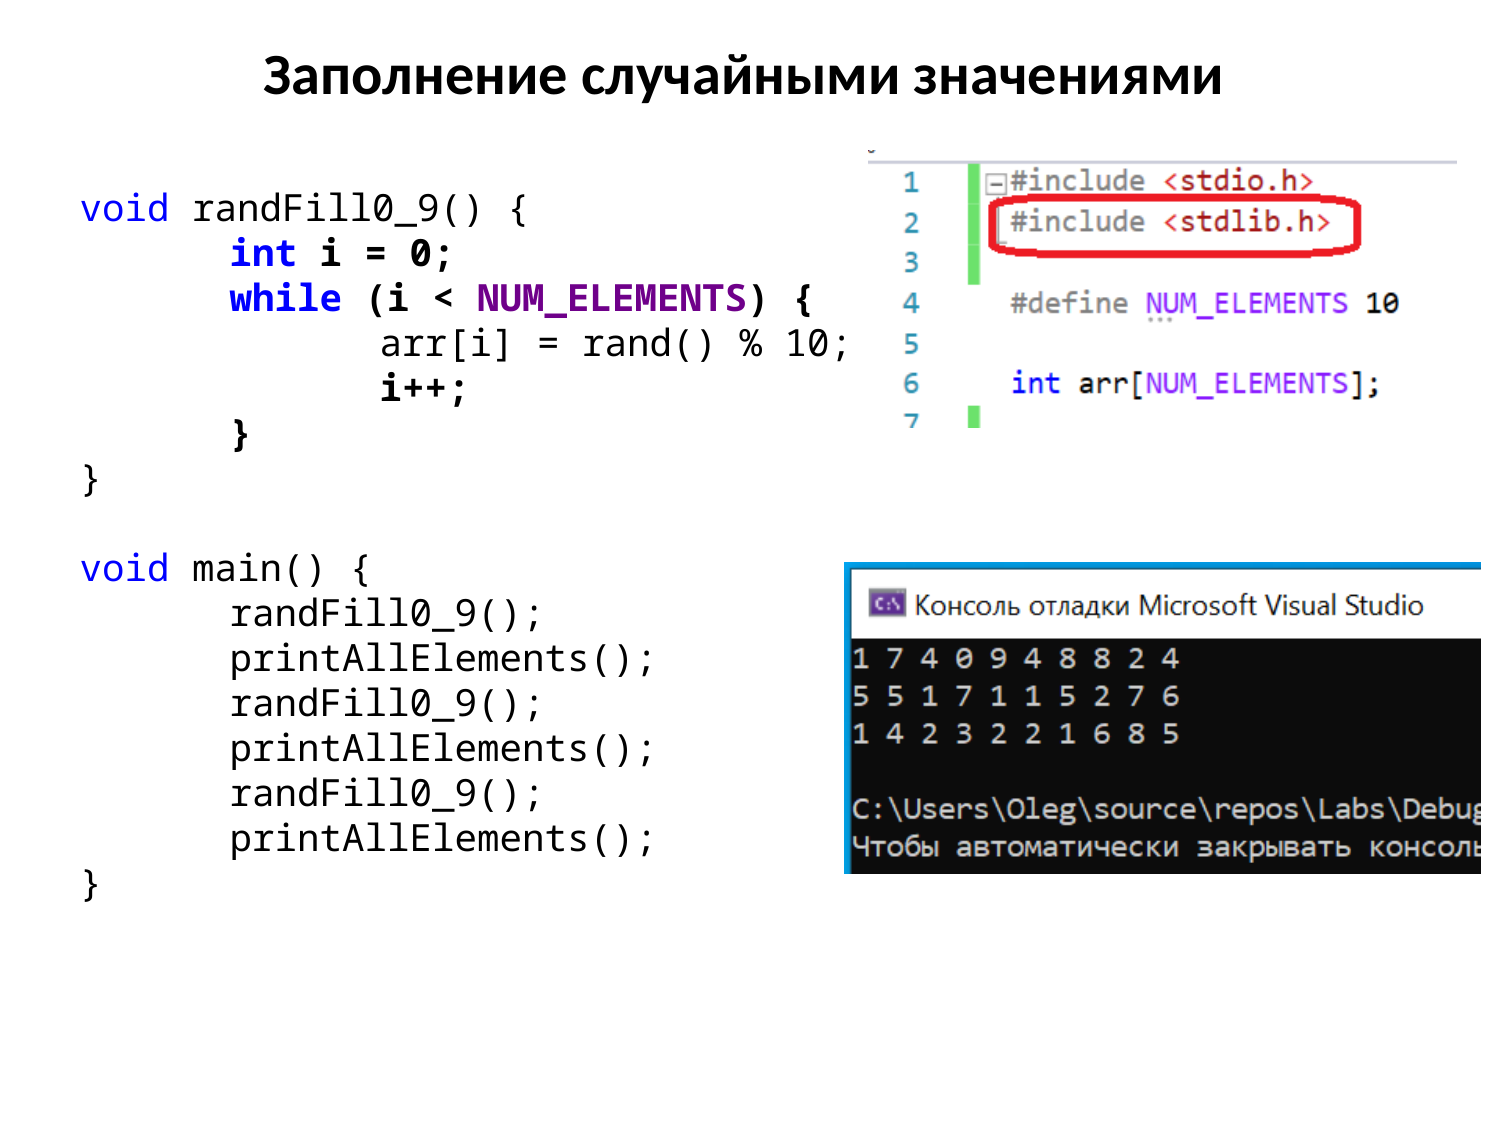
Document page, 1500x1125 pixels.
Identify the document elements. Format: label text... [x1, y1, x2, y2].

title Заполнение случайными значениями [29, 19, 1459, 124]
text_box void randFill0_9() { int i = 0; while (i < NUM_ELEMENTS) { arr[i] = rand() % 10; i++; } } void main() { randFill0_9(); printAllElements(); randFill0_9(); printAllElements(); randFill0_9(); printAllElements(); } [64, 176, 1459, 912]
picture [851, 569, 1481, 874]
picture [868, 150, 1457, 428]
